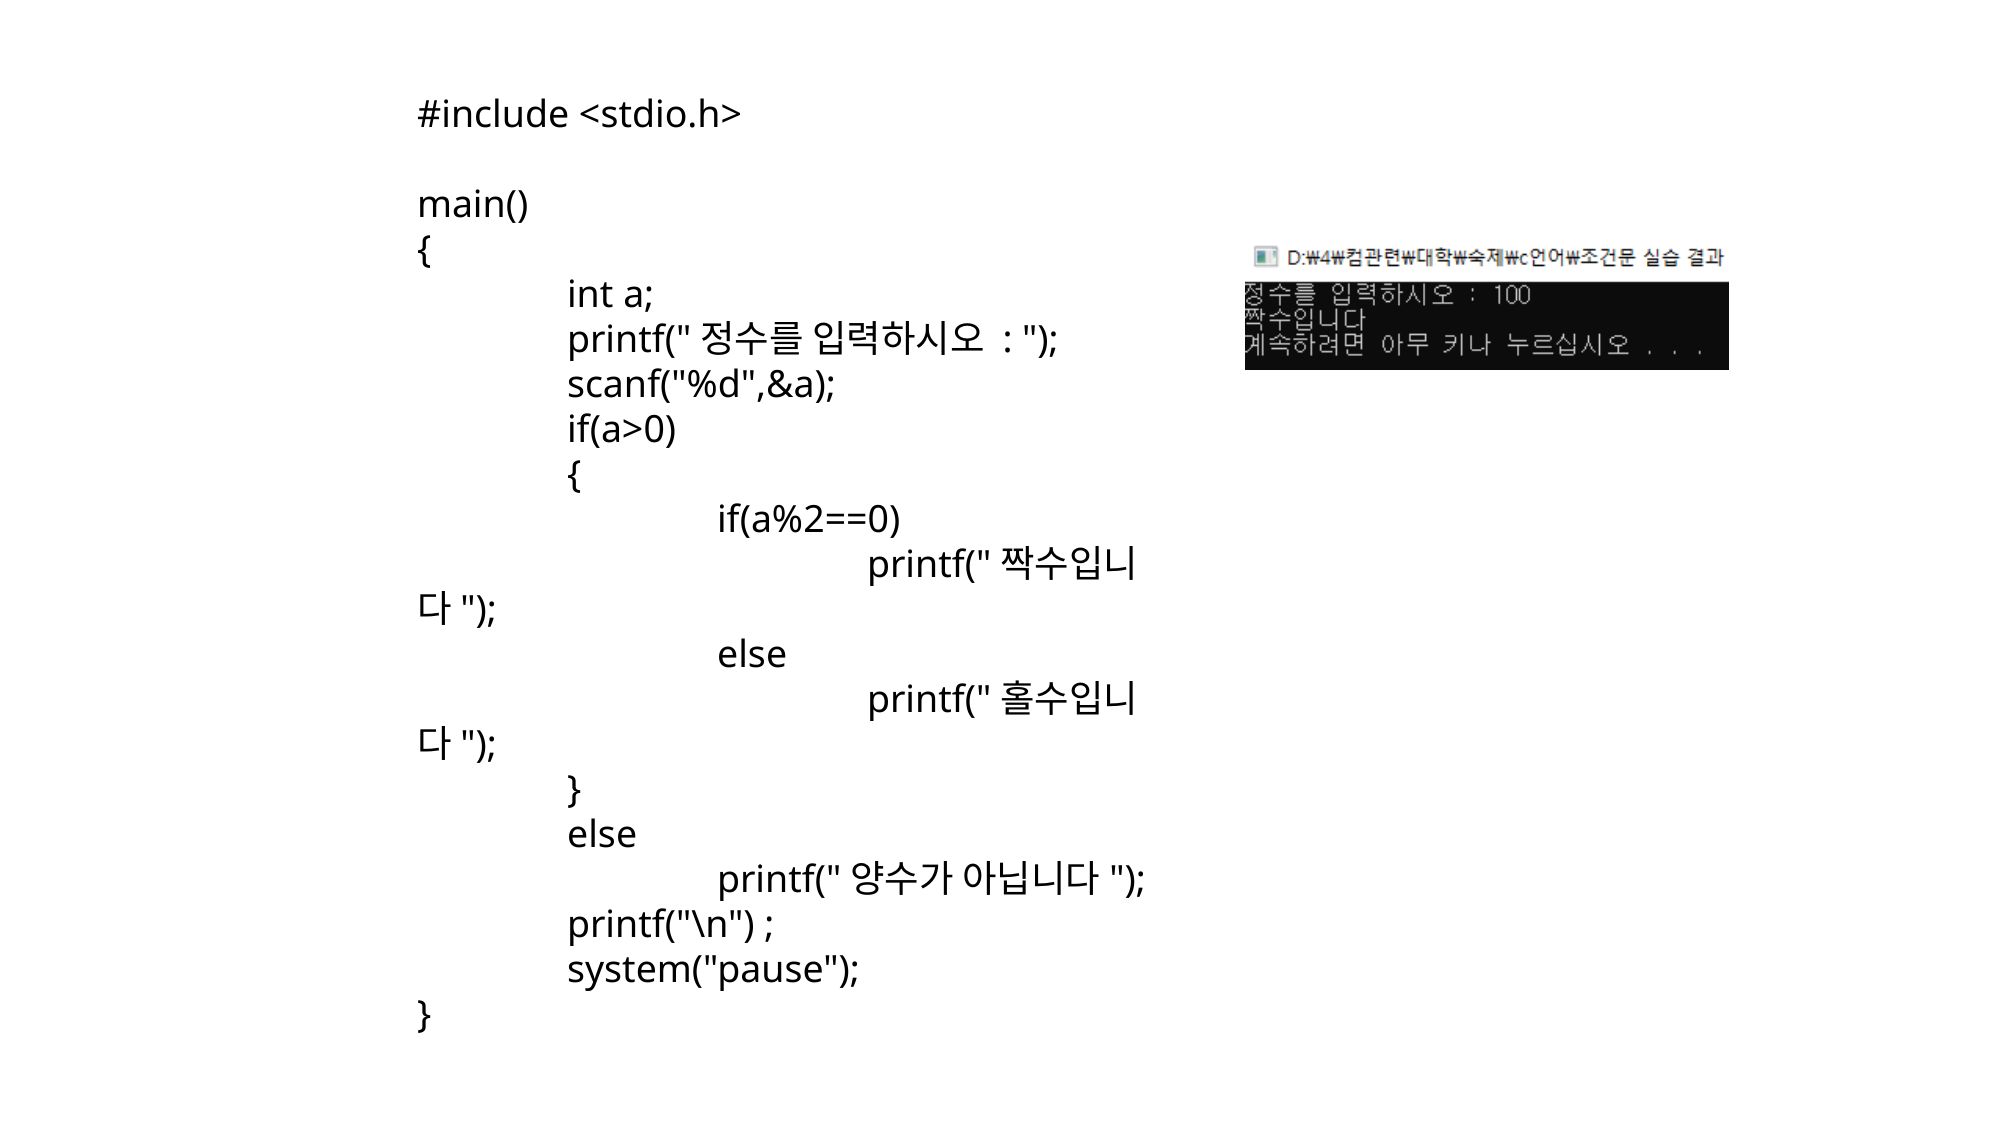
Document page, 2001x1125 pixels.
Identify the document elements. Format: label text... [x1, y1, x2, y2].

text_box #include <stdio.h> main() { int a; printf("정수를 입력하시오 : "); scanf("%d",&a); if(a>0) { if(a%2==0) printf("짝수입니다"); else printf("홀수입니다"); } else printf("양수가 아닙니다"); printf("\n") ; system("pause"); } [402, 82, 1193, 1043]
picture [1245, 243, 1729, 370]
